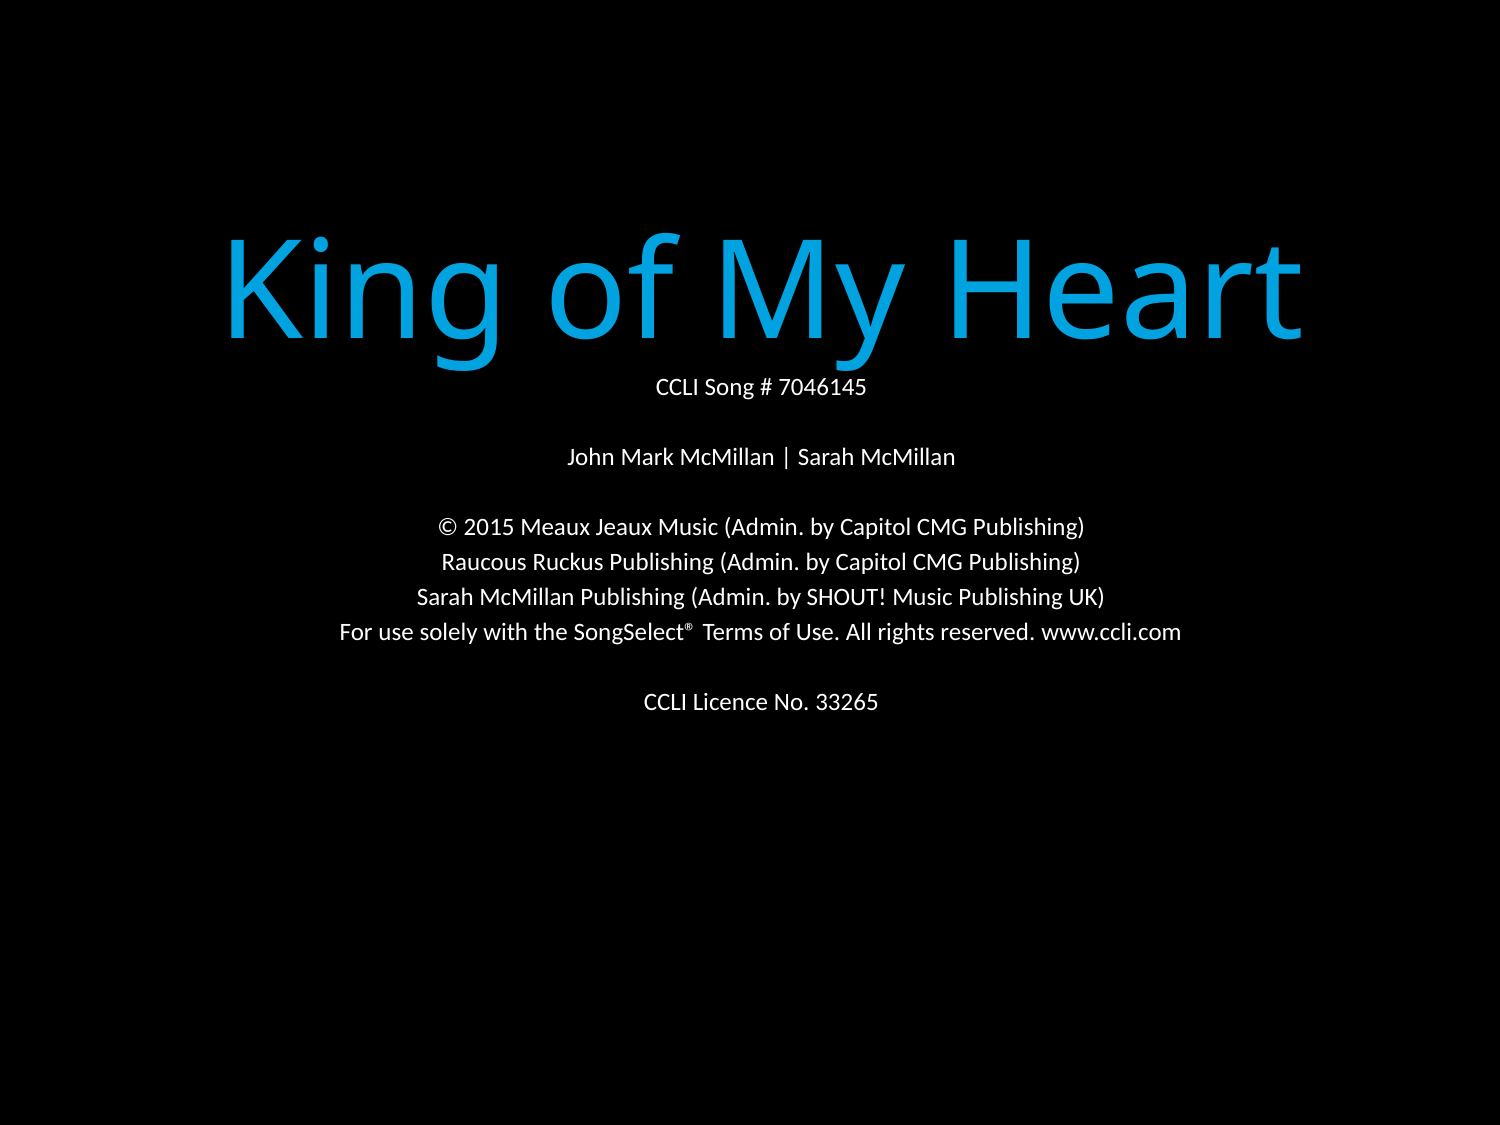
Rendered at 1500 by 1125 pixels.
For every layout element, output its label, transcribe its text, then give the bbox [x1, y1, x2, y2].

subtitle King of My Heart CCLI Song # 7046145 John Mark McMillan | Sarah McMillan © 2015 Meaux Jeaux Music (Admin. by Capitol CMG Publishing) Raucous Ruckus Publishing (Admin. by Capitol CMG Publishing) Sarah McMillan Publishing (Admin. by SHOUT! Music Publishing UK) For use solely with the SongSelect® Terms of Use. All rights reserved. www.ccli.com CCLI Licence No. 33265 [53, 30, 1471, 1094]
